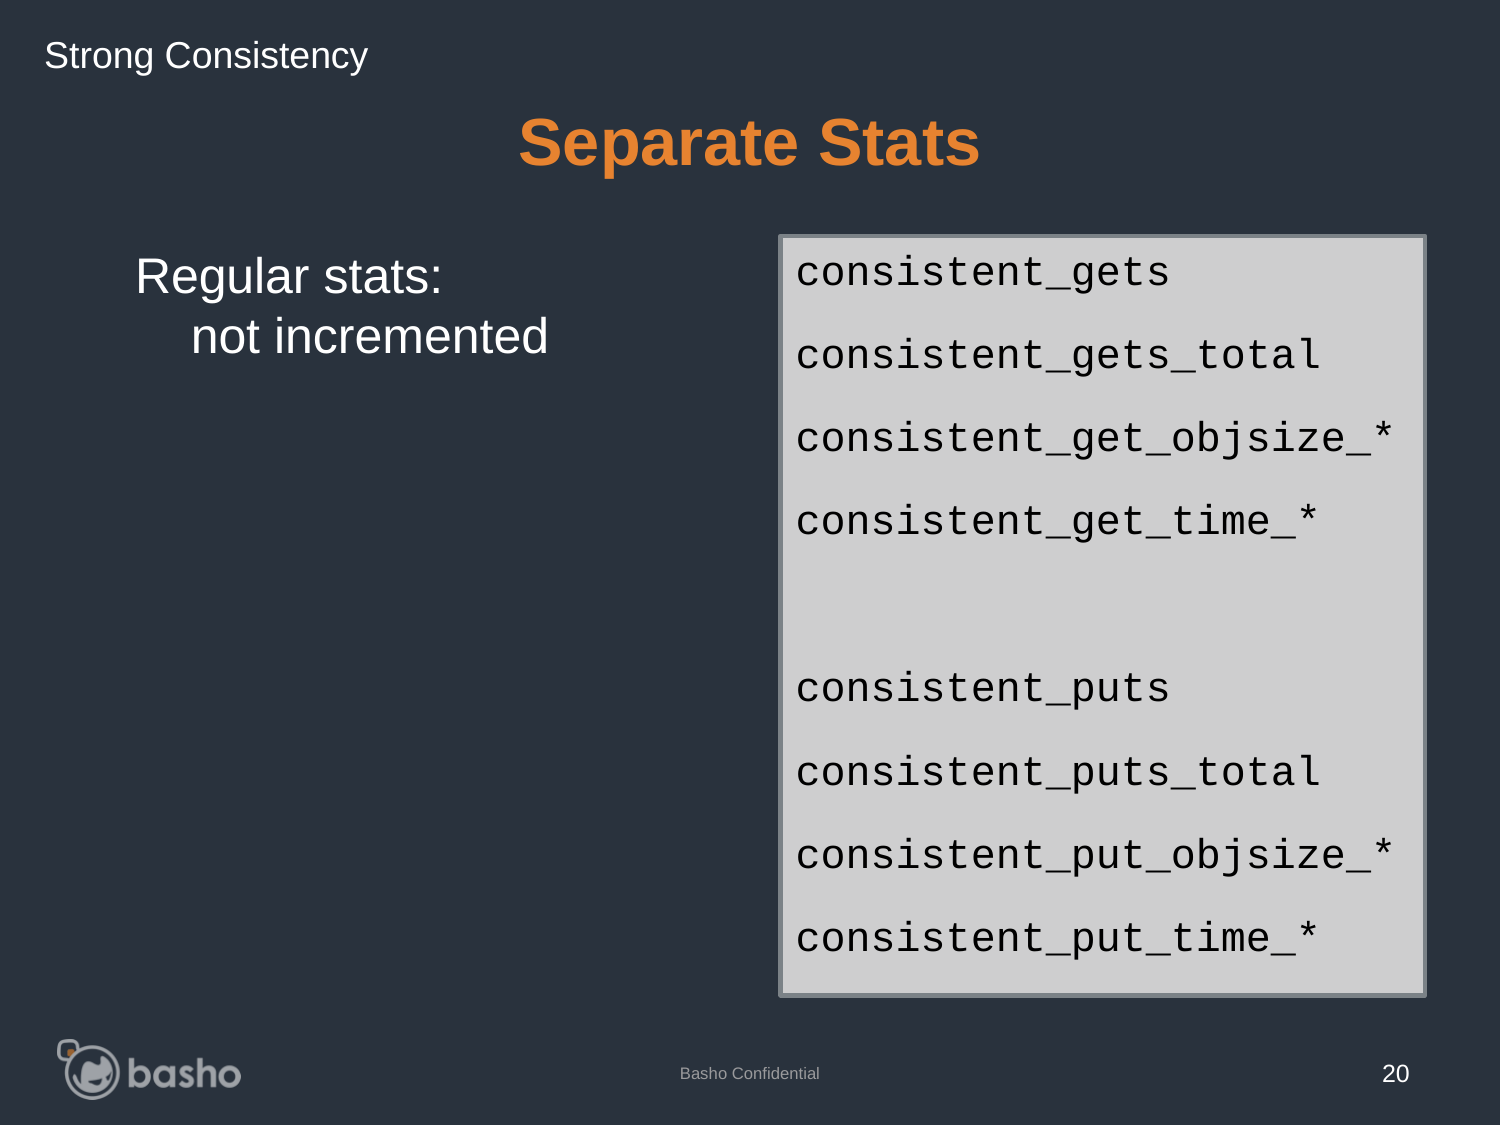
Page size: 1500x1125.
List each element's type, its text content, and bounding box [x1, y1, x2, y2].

text_box Strong Consistency [29, 23, 384, 84]
text_box Regular stats: not incremented [120, 235, 565, 371]
list consistent_gets consistent_gets_total consistent_get_objsize_* consistent_get_time_* consistent_puts consistent_puts_total consistent_put_objsize_* consistent_put_time_* [778, 234, 1427, 998]
footer Basho Confidential [512, 1042, 988, 1103]
title Separate Stats [75, 76, 1425, 201]
slide_number 20 [1074, 1042, 1425, 1103]
